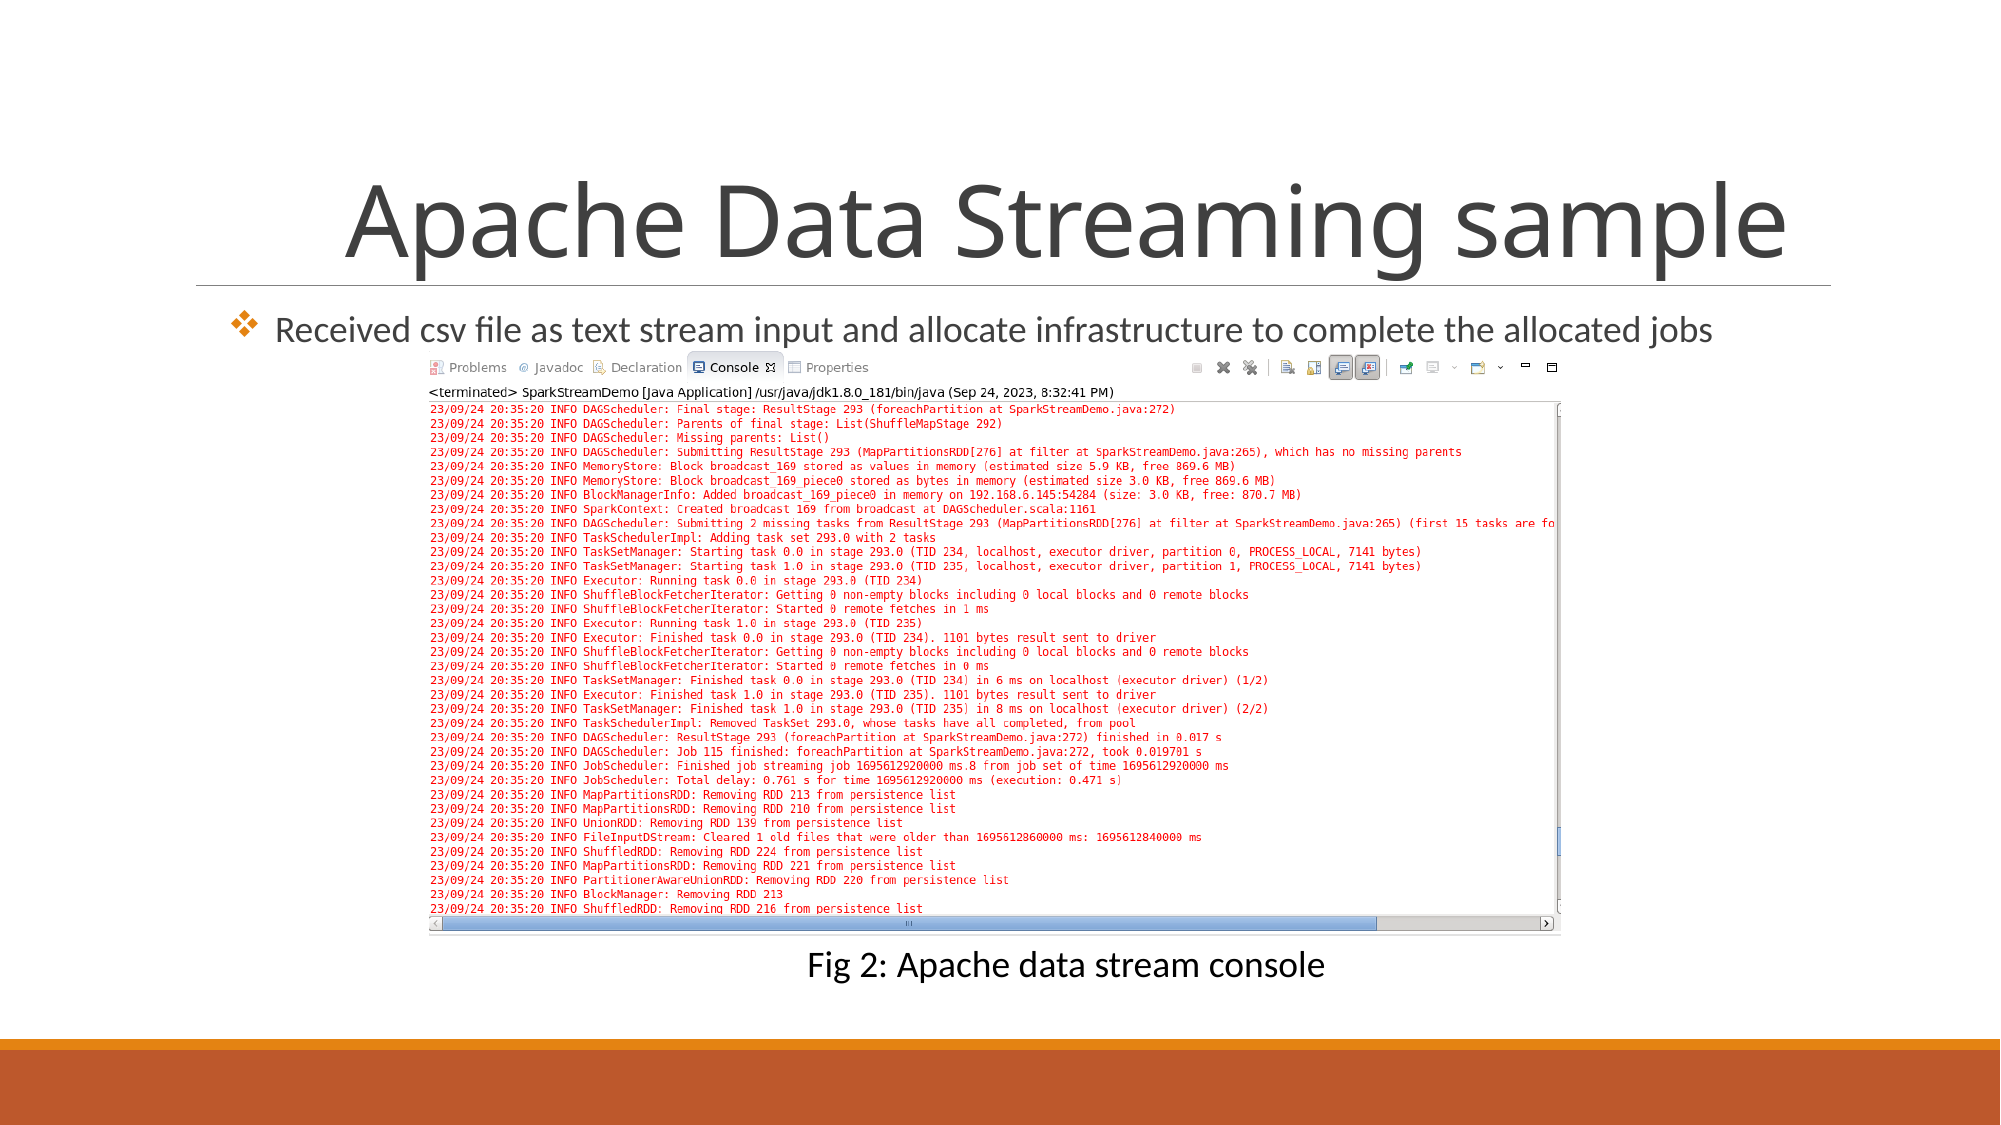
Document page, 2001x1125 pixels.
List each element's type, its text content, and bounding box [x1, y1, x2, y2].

list Received csv file as text stream input and allocate infrastructure to complete the allocated jobs [180, 302, 1830, 963]
picture [428, 350, 1561, 937]
text_box Fig 2: Apache data stream console [792, 944, 1377, 993]
title Apache Data Streaming sample [180, 47, 1830, 285]
